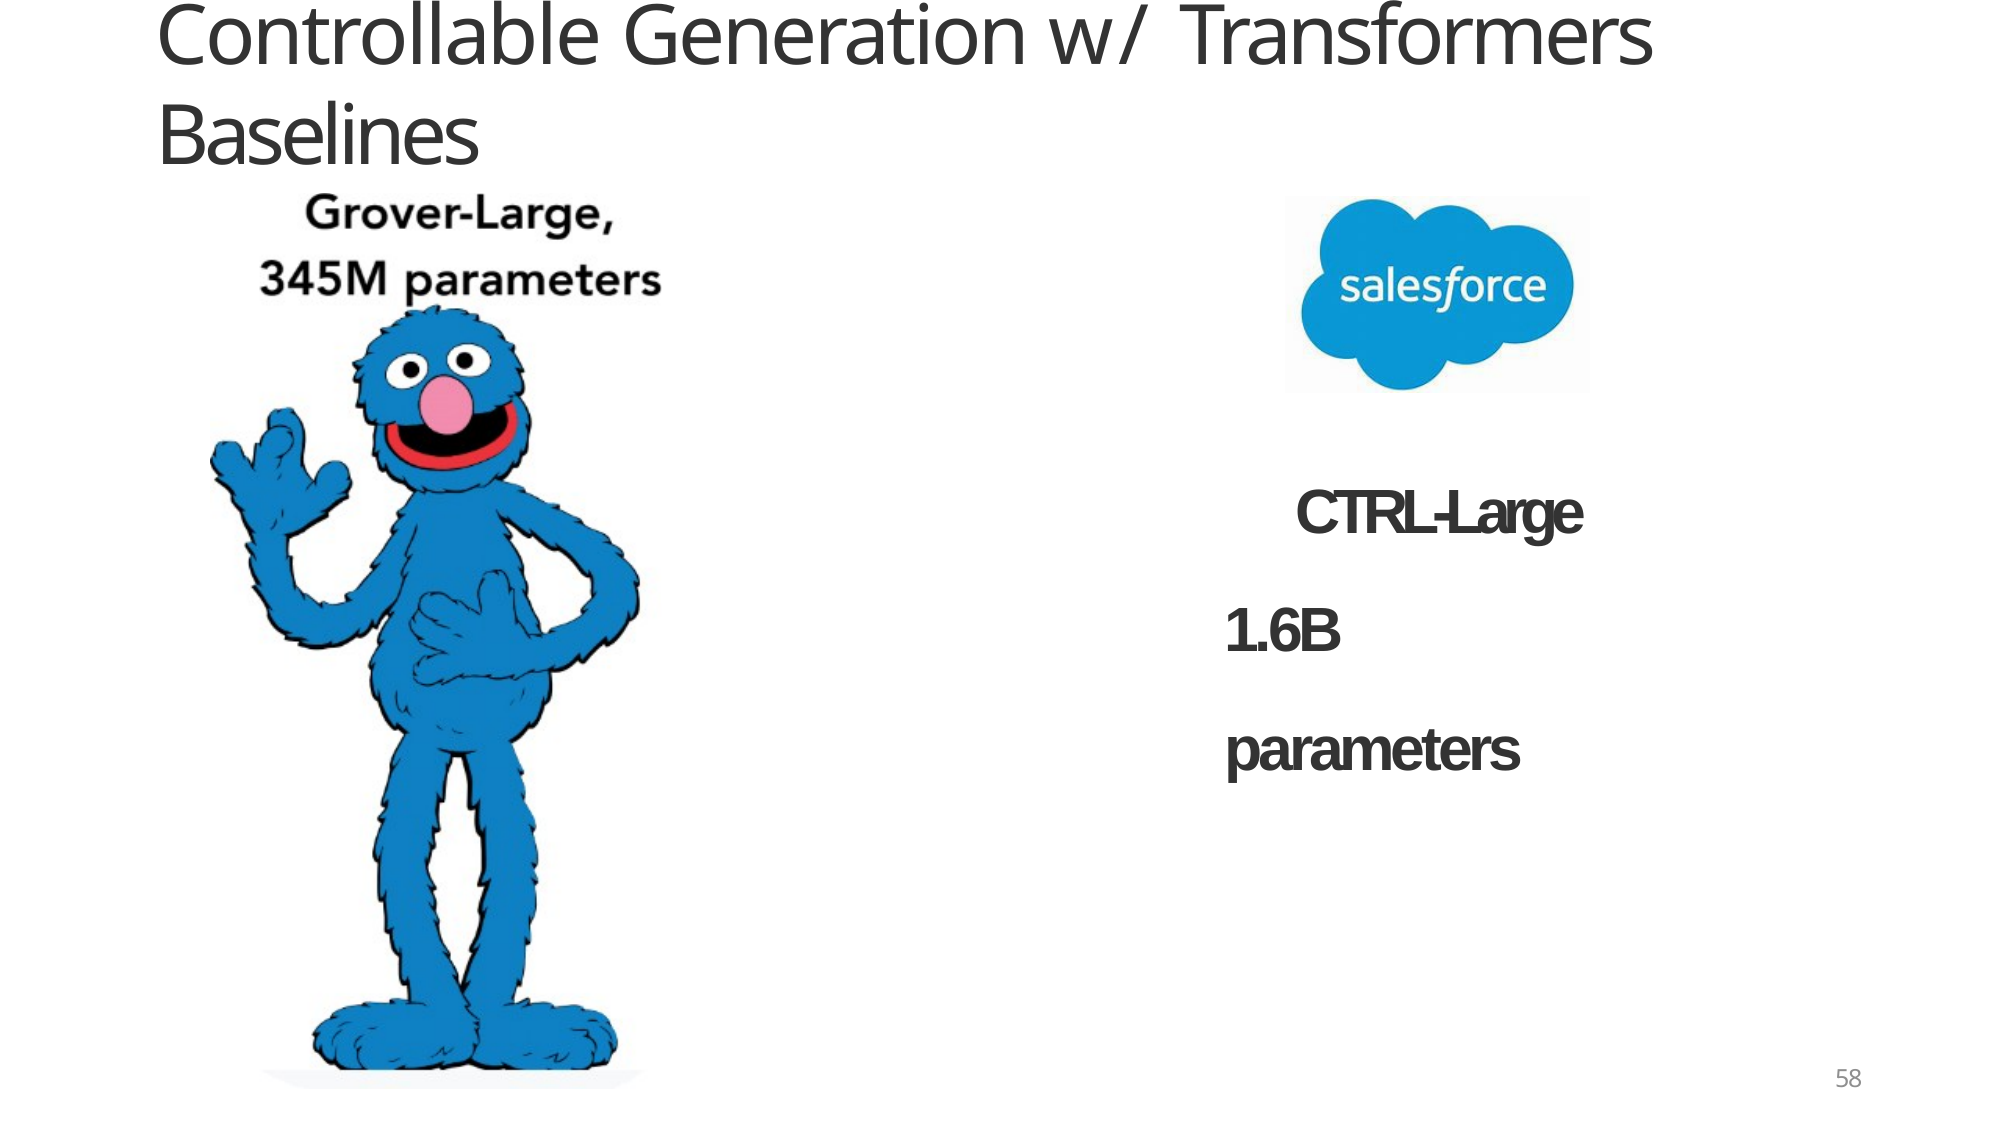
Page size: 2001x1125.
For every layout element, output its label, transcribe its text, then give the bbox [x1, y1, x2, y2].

slide_number 58 [1412, 739, 1863, 1125]
title Controllable Generation w/ Transformers Baselines [123, 0, 1877, 182]
text_box [210, 193, 662, 1089]
text_box CTRL-Large 1.6B parameters [1222, 425, 1653, 783]
text_box [1285, 196, 1590, 393]
